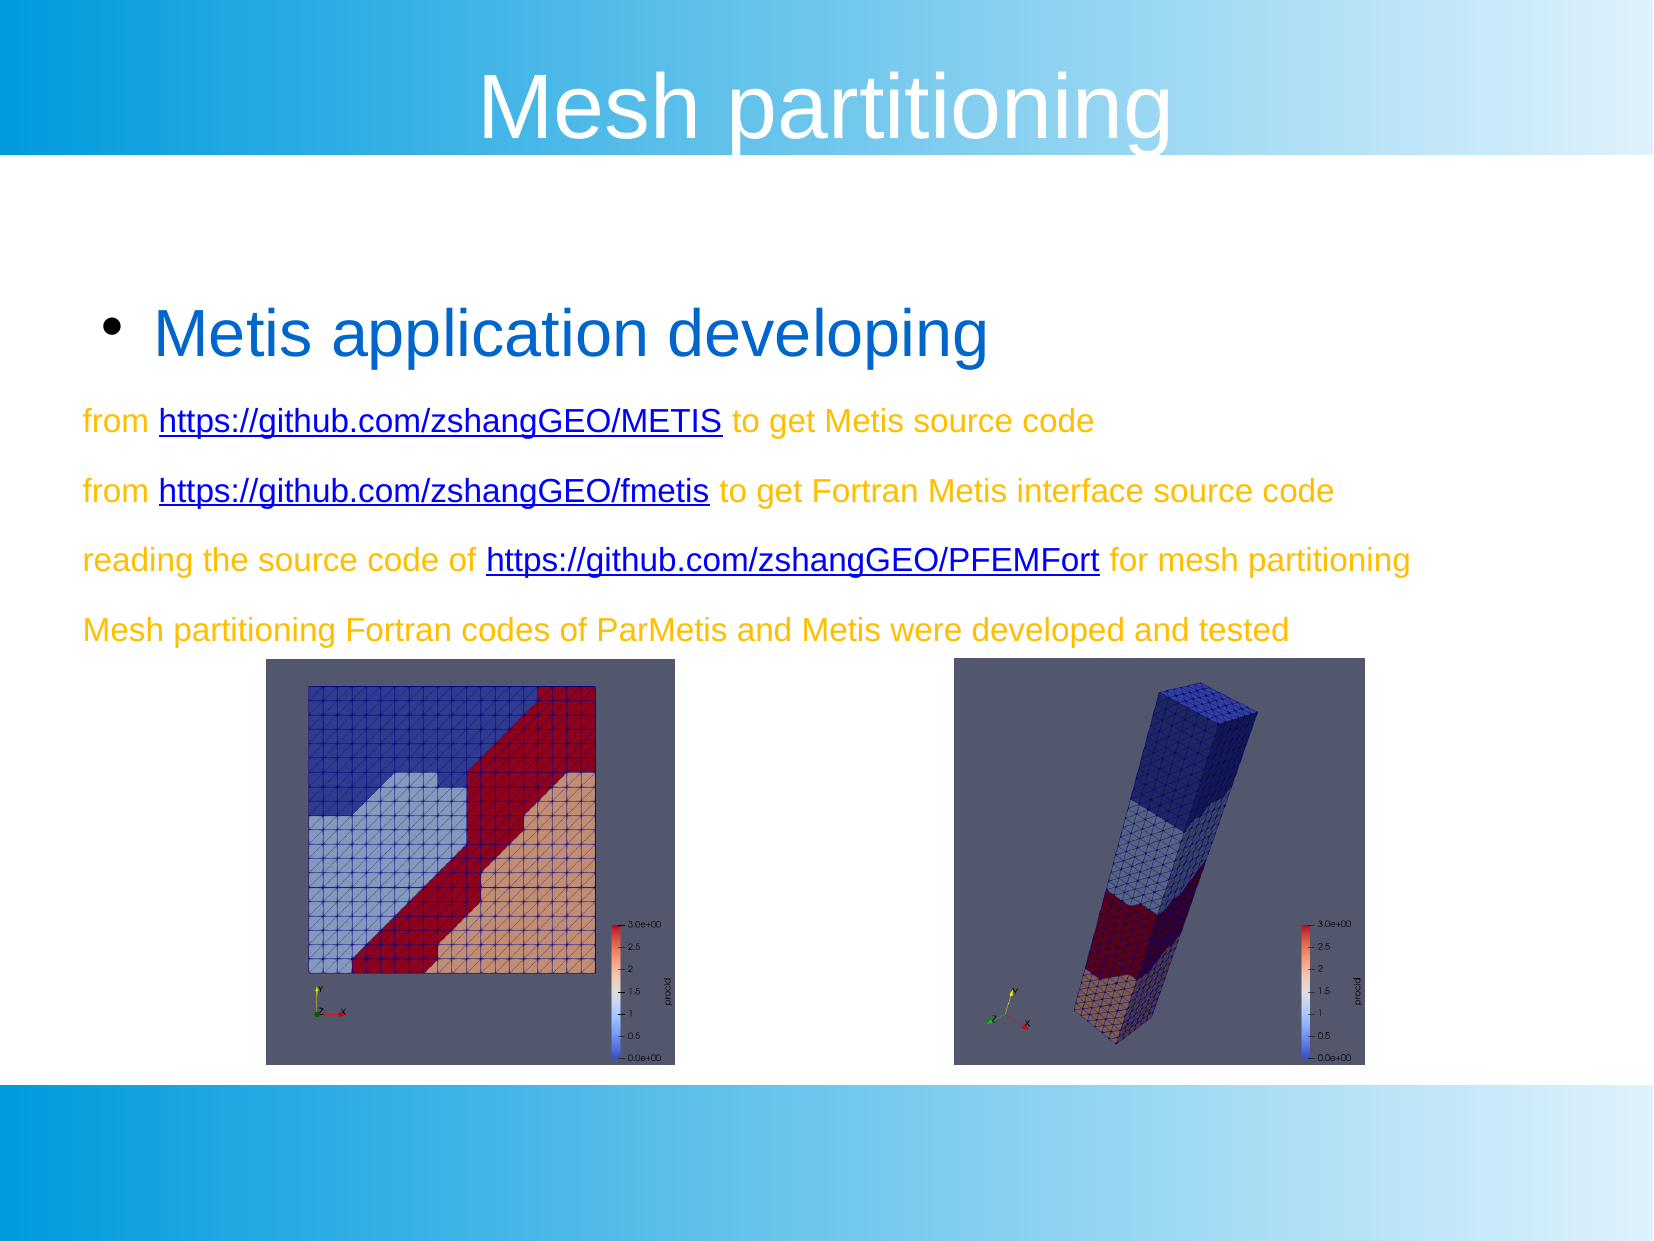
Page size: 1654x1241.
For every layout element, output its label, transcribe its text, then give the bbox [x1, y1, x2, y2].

text_box Metis application developing from https://github.com/zshangGEO/METIS to get Metis source code from https://github.com/zshangGEO/fmetis to get Fortran Metis interface source code reading the source code of https://github.com/zshangGEO/PFEMFort for mesh partitioning Mesh partitioning Fortran codes of ParMetis and Metis were developed and tested [82, 290, 1571, 1010]
picture [953, 657, 1365, 1066]
picture [265, 659, 675, 1066]
text_box Mesh partitioning [82, 49, 1571, 154]
